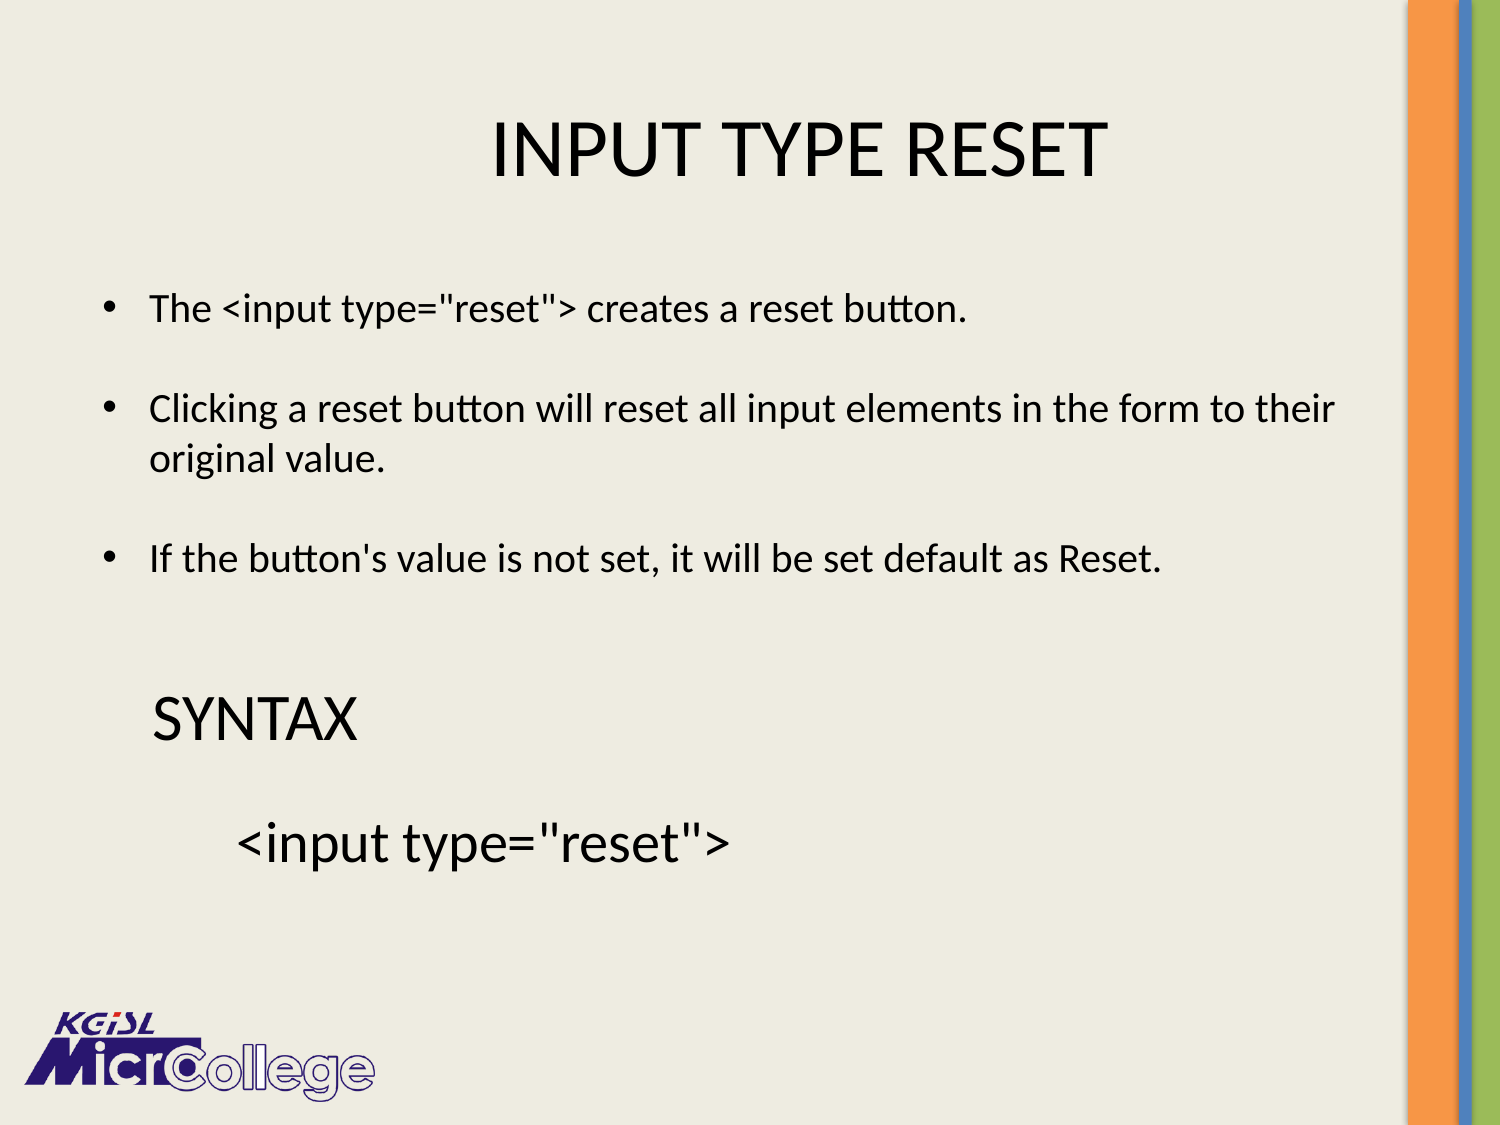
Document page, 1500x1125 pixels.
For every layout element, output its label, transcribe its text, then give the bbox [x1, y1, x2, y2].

picture [24, 1012, 376, 1102]
text_box <input type="reset"> [221, 796, 984, 882]
text_box INPUT TYPE RESET [225, 85, 1375, 201]
text_box SYNTAX [137, 666, 374, 762]
text_box The <input type="reset"> creates a reset button. Clicking a reset button will reset all input elements in the form to their original value. If the button's value is not set, it will be set default as Reset. [87, 273, 1413, 589]
